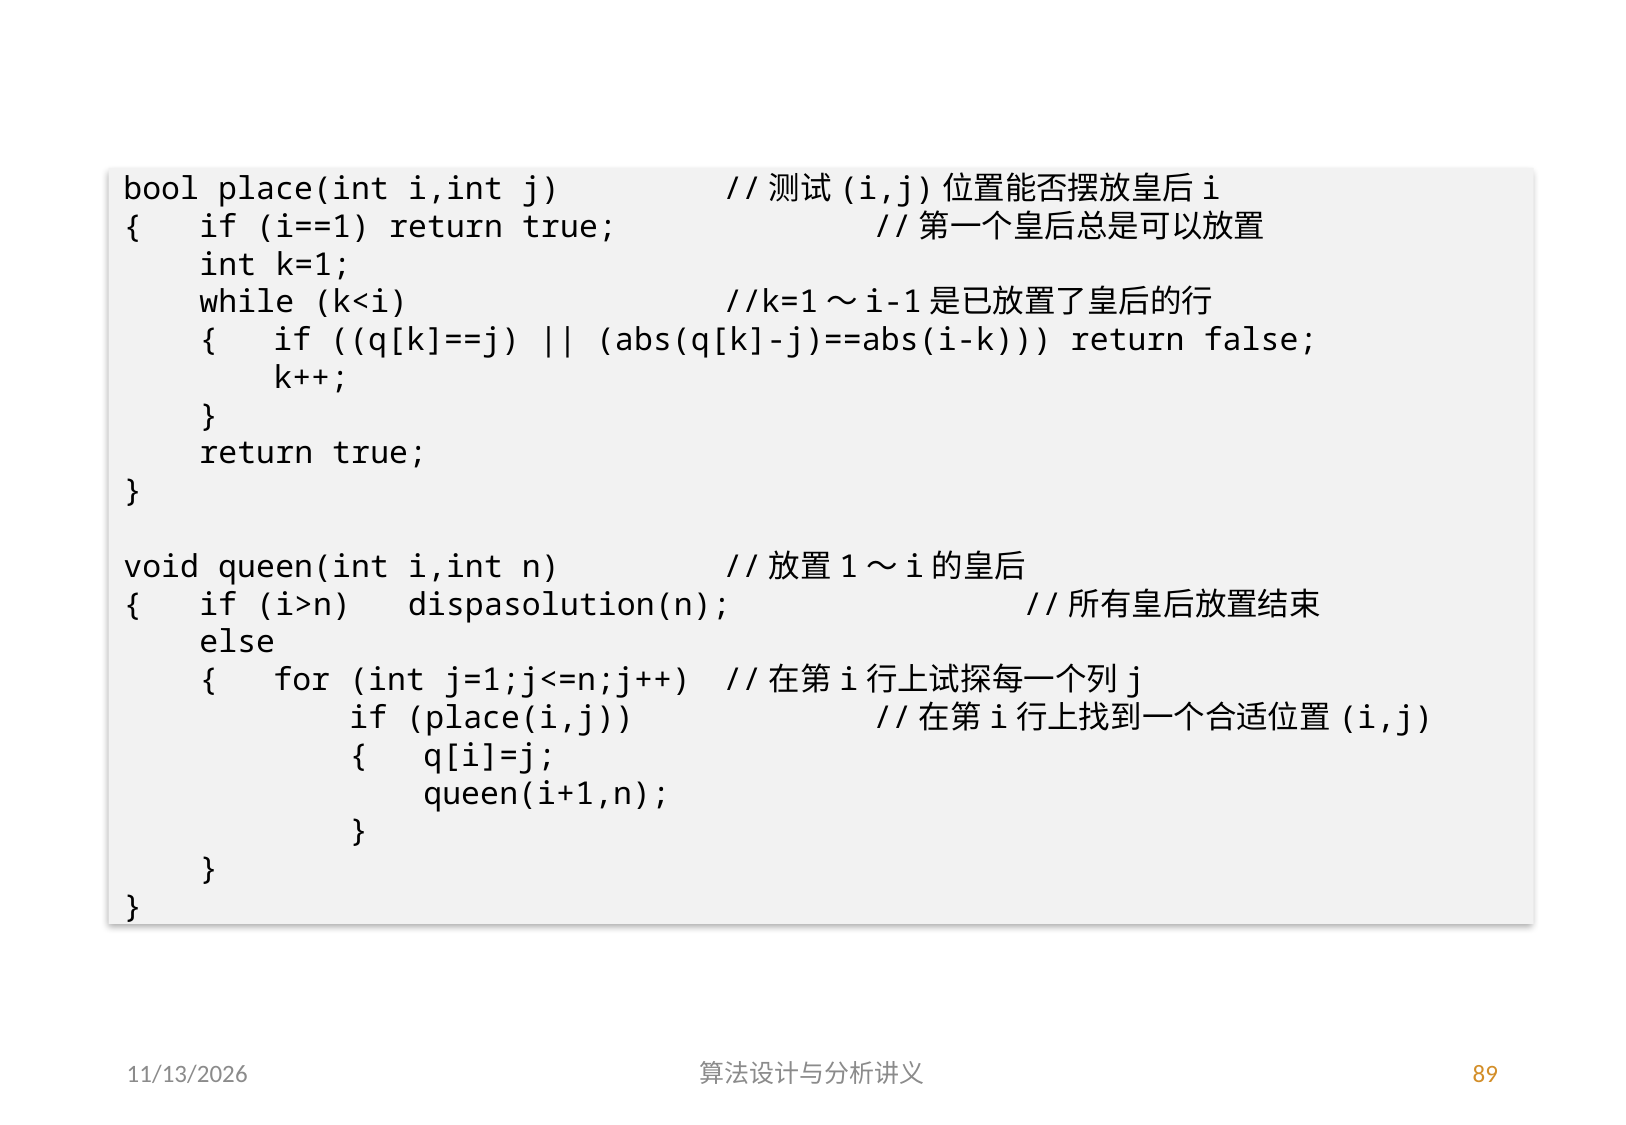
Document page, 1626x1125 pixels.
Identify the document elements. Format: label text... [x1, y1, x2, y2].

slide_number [111, 1042, 478, 1103]
slide_number 89 [1147, 1042, 1514, 1103]
text_box bool place(int i,int j) //测试(i,j)位置能否摆放皇后i { if (i==1) return true; //第一个皇后总是可以放置 int k=1; while (k<i) //k=1～i-1是已放置了皇后的行 { if ((q[k]==j) || (abs(q[k]-j)==abs(i-k))) return false; k++; } return true; } void queen(int i,int n) //放置1～i的皇后 { if (i>n) dispasolution(n); //所有皇后放置结束 else { for (int j=1;j<=n;j++) //在第i行上试探每一个列j if (place(i,j)) //在第i行上找到一个合适位置(i,j) { q[i]=j; queen(i+1,n); } } } [108, 167, 1534, 924]
footer 算法设计与分析讲义 [538, 1042, 1087, 1103]
